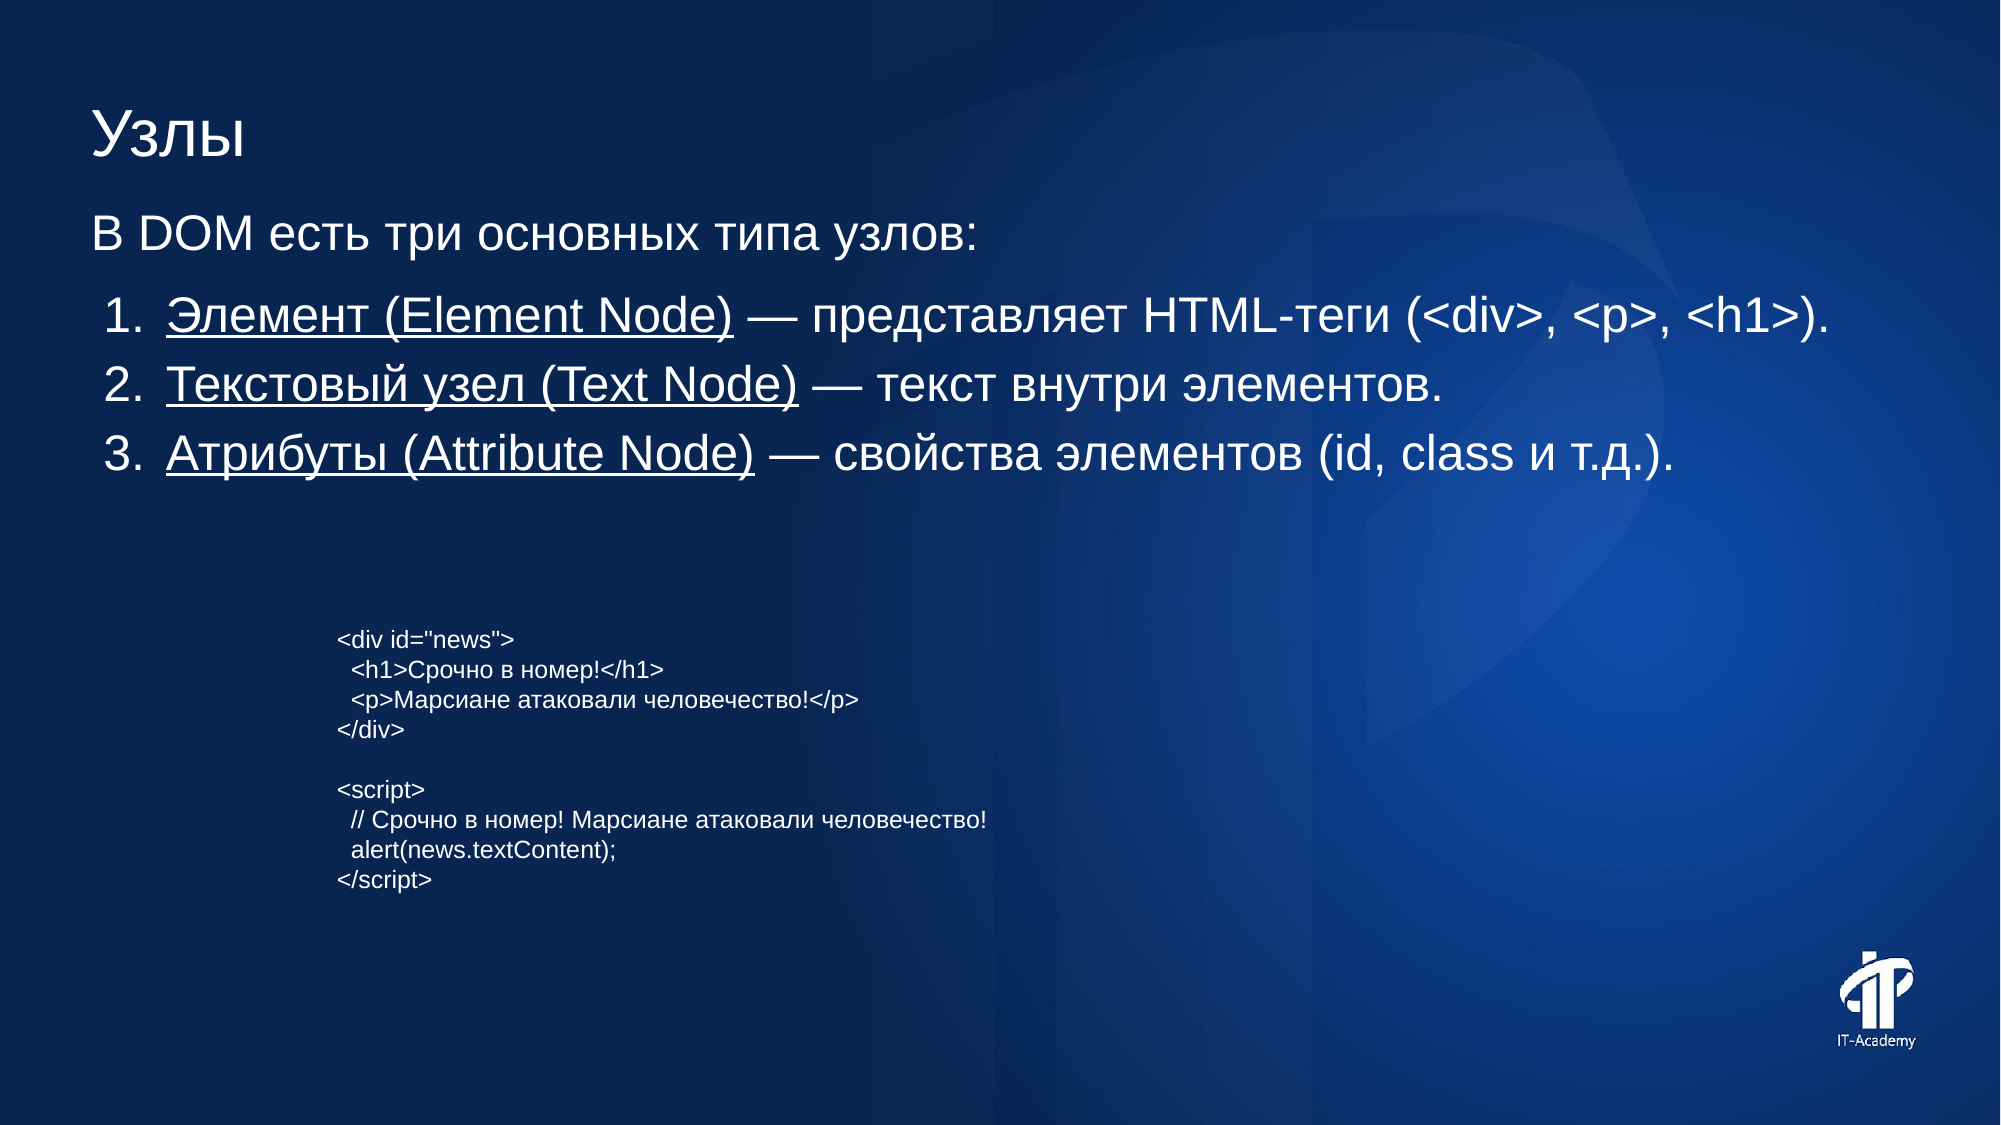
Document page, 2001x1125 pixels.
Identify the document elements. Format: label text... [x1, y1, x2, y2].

text_box <div id="news"> <h1>Срочно в номер!</h1> <p>Марсиане атаковали человечество!</p> </div> <script> // Срочно в номер! Марсиане атаковали человечество! alert(news.textContent); </script> [322, 608, 1648, 909]
text_box Узлы [76, 74, 1499, 185]
picture [0, 0, 2001, 1125]
text_box В DOM есть три основных типа узлов: Элемент (Element Node) — представляет HTML-теги (<div>, <p>, <h1>). Текстовый узел (Text Node) — текст внутри элементов. Атрибуты (Attribute Node) — свойства элементов (id, class и т.д.). [76, 185, 1880, 577]
